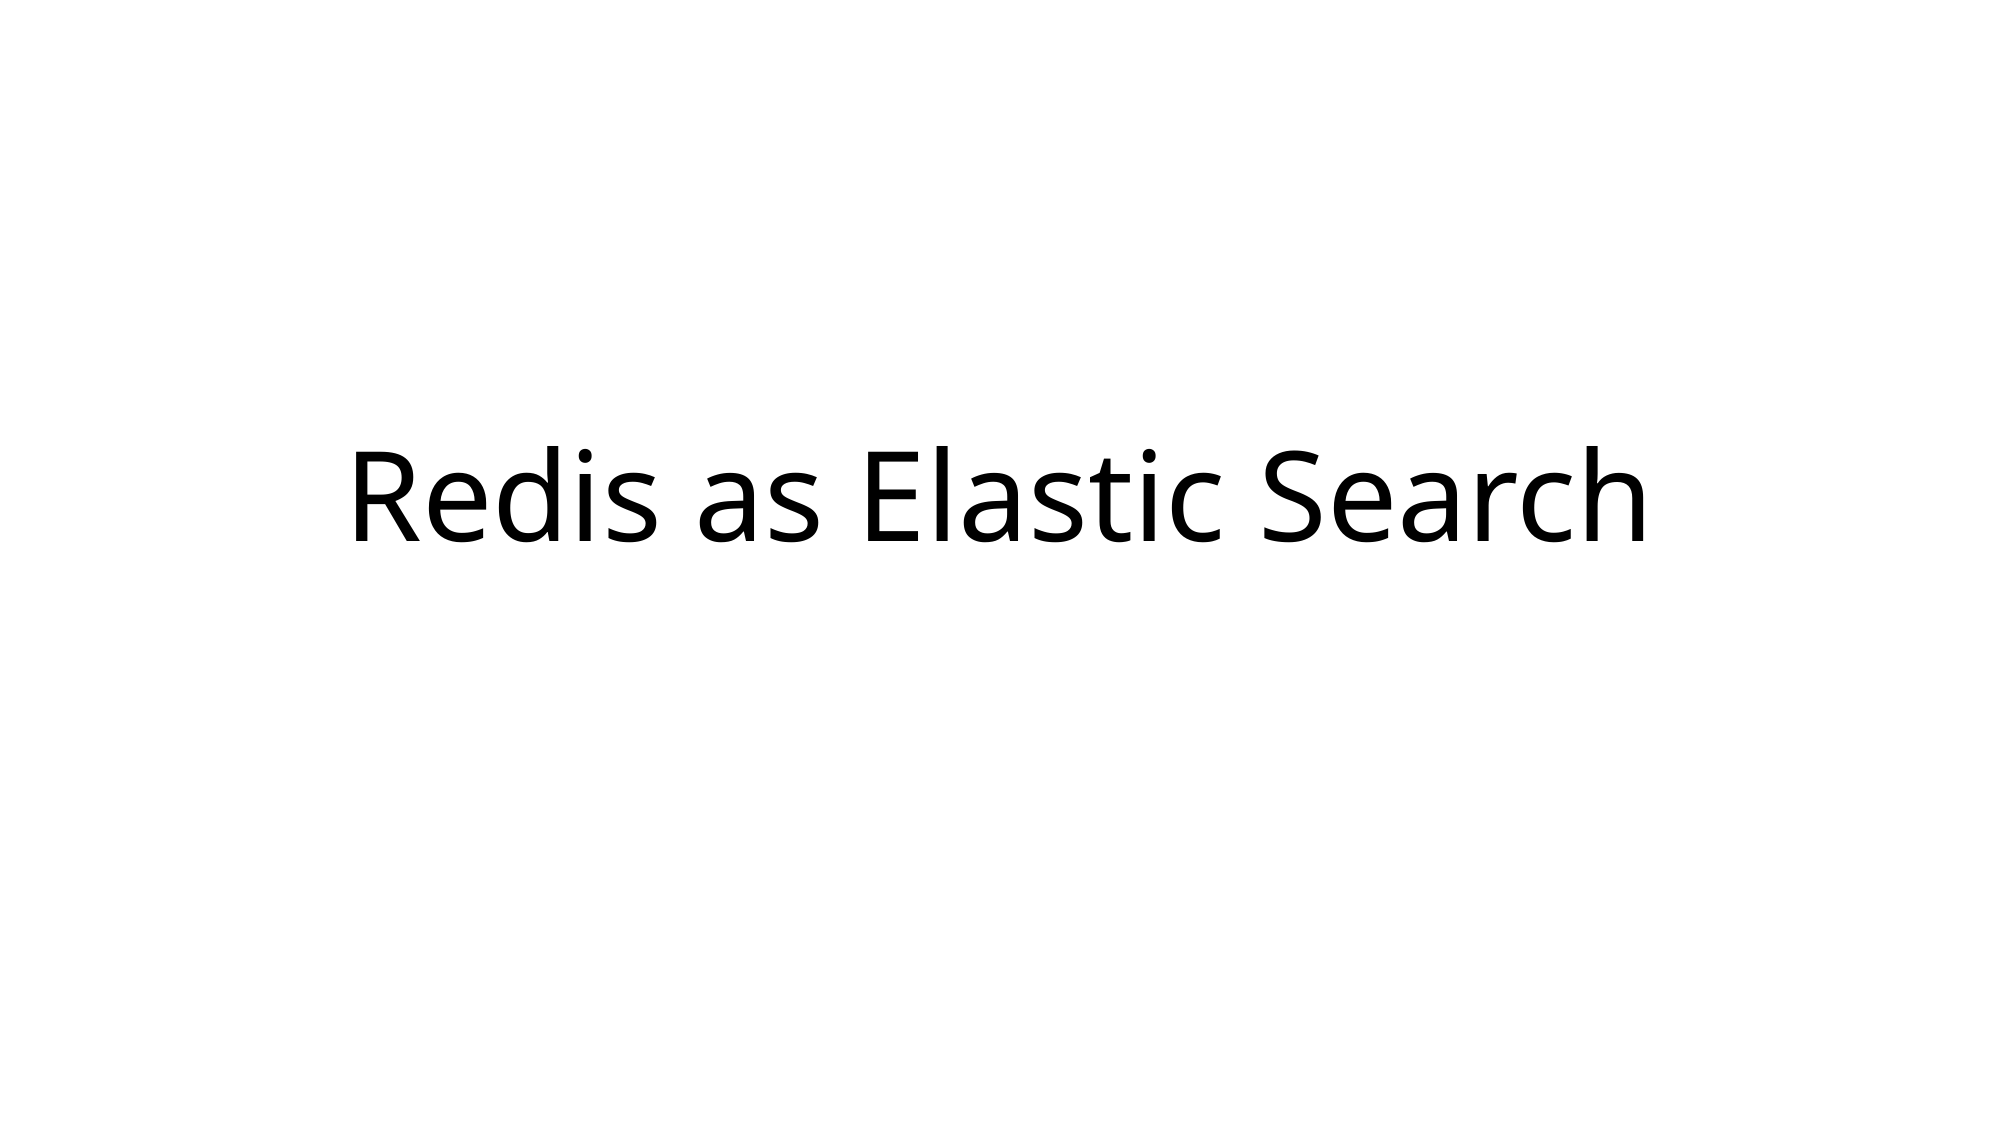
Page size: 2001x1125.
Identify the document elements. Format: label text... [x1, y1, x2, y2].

title Redis as Elastic Search [249, 184, 1750, 576]
